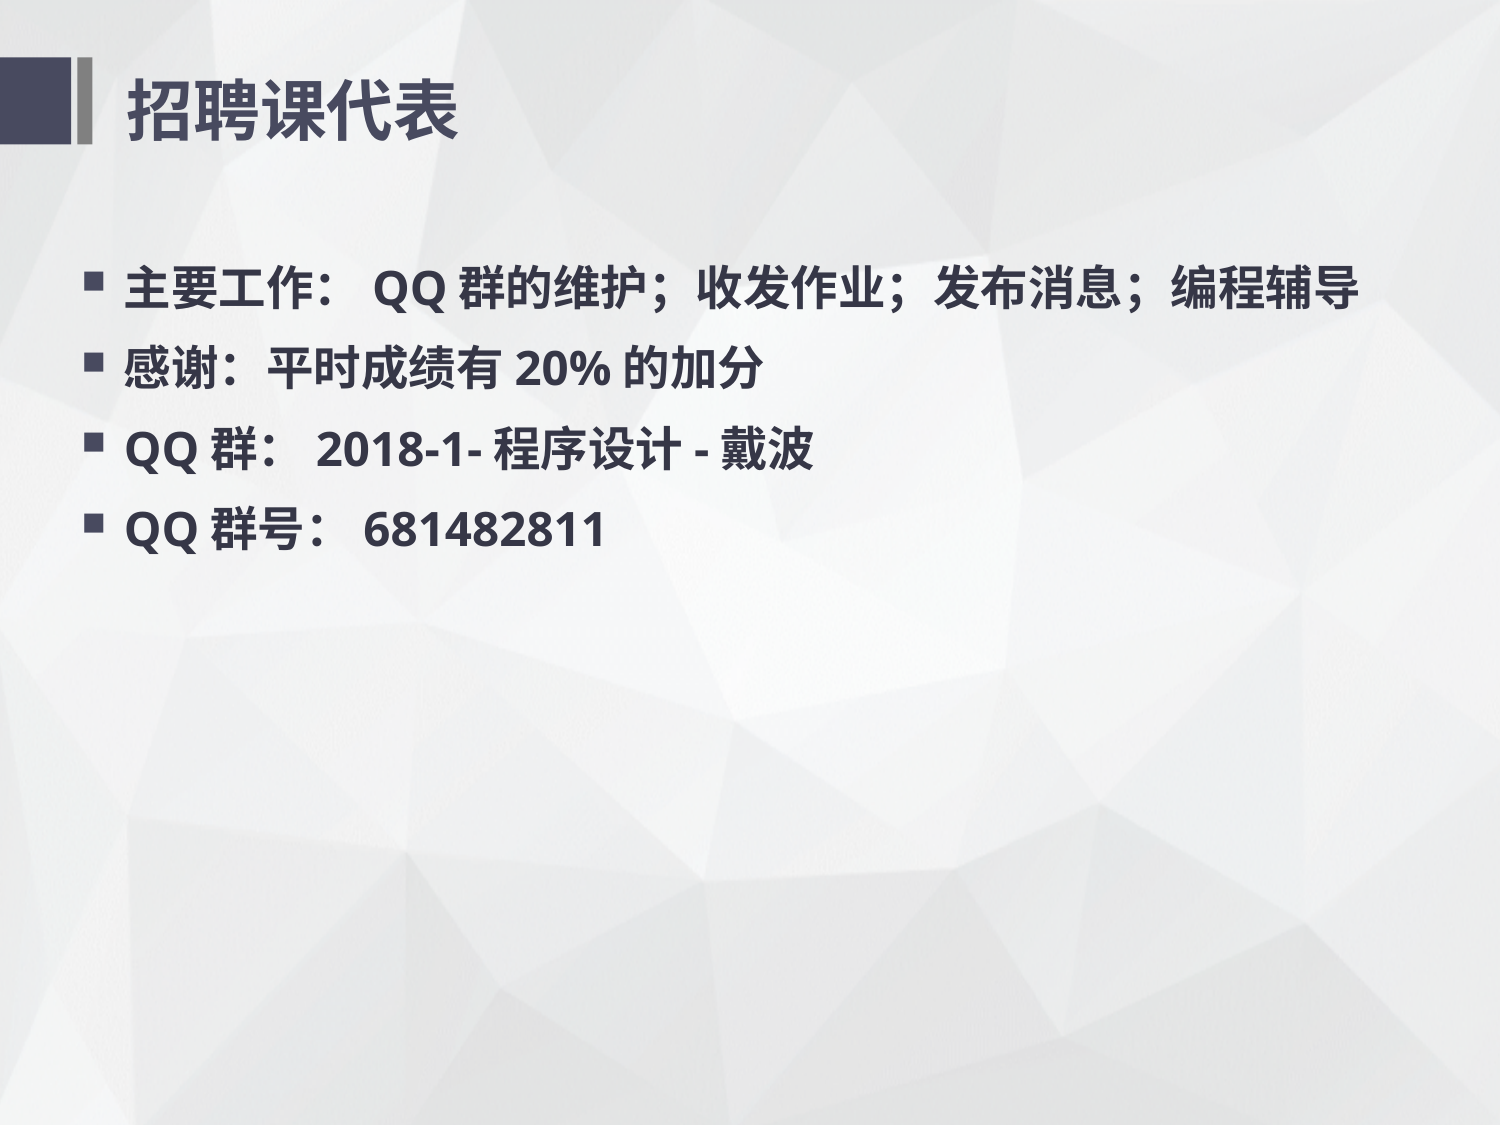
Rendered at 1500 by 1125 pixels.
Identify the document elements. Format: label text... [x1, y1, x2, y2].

title 招聘课代表 [111, 41, 1418, 186]
picture [0, 0, 1500, 1125]
list 主要工作：QQ群的维护；收发作业；发布消息；编程辅导 感谢：平时成绩有20%的加分 QQ群：2018-1-程序设计-戴波 QQ群号：681482811 [66, 244, 1402, 612]
